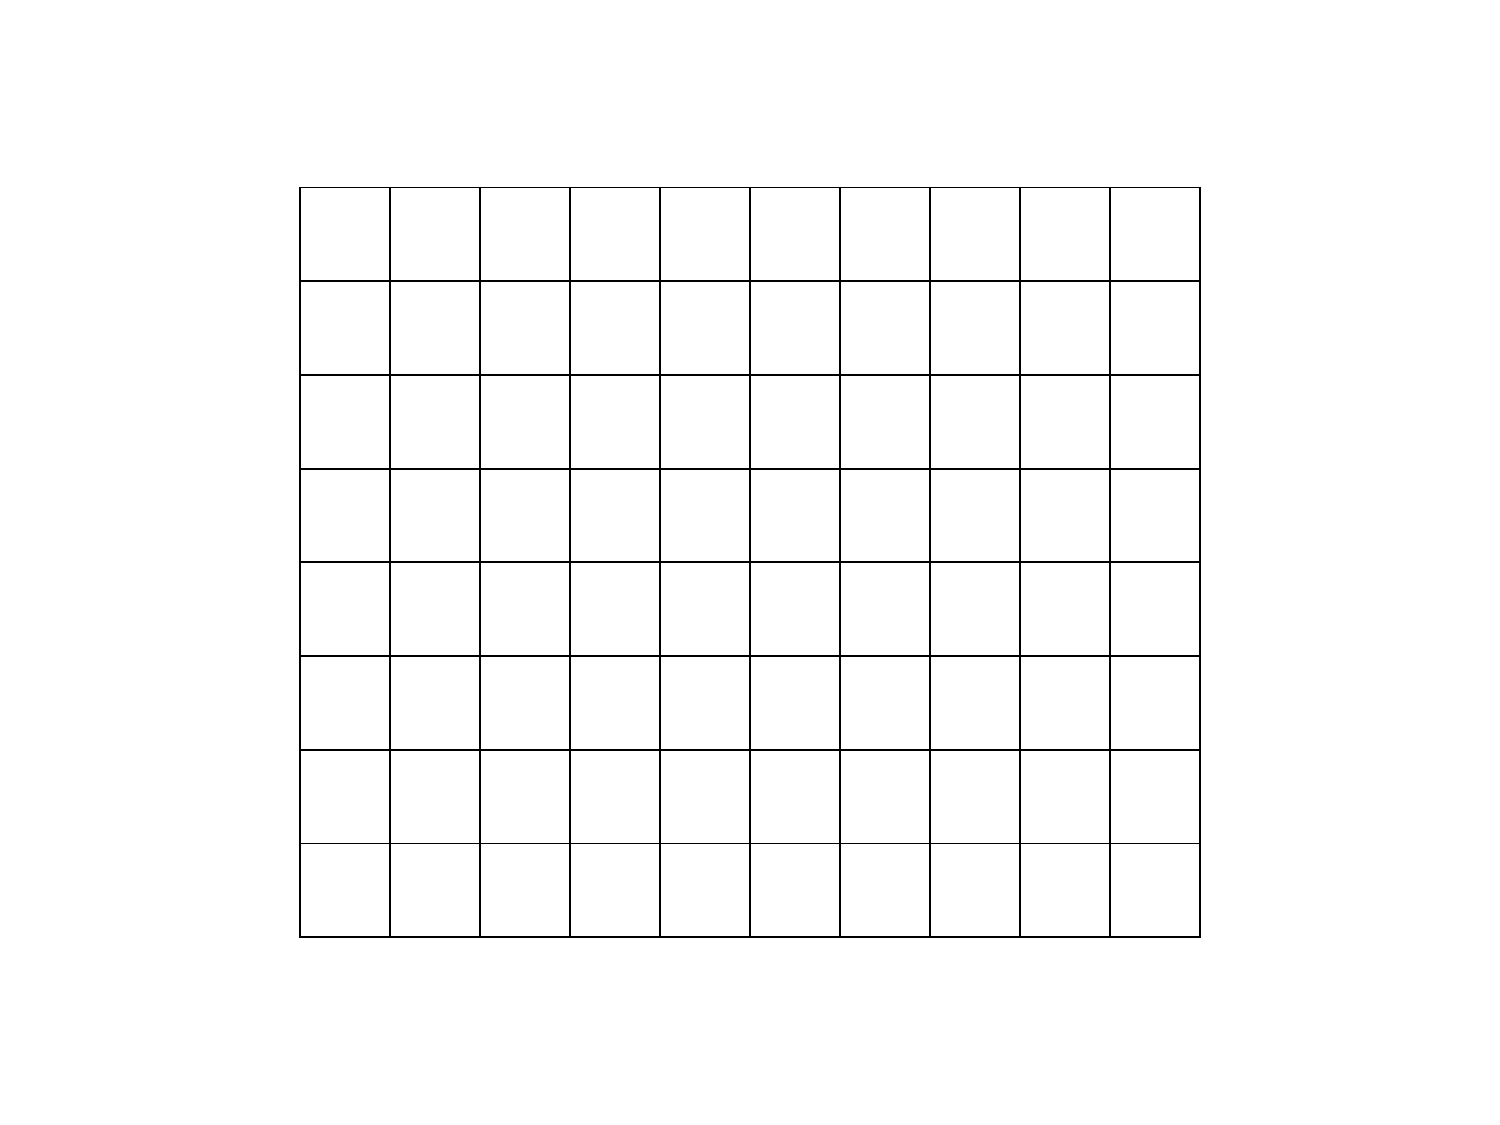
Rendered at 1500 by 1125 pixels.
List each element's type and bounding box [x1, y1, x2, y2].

table_cell [661, 844, 749, 936]
table_cell [571, 470, 659, 561]
table_header [1111, 188, 1199, 280]
table_cell [751, 376, 839, 468]
table_cell [931, 844, 1019, 936]
table_cell [1111, 282, 1199, 374]
table_cell [301, 563, 389, 655]
table_cell [481, 844, 569, 936]
table_cell [481, 282, 569, 374]
table_cell [1021, 657, 1109, 749]
table_cell [301, 282, 389, 374]
table_cell [661, 470, 749, 561]
table_cell [391, 751, 479, 843]
table_cell [301, 376, 389, 468]
table_cell [931, 563, 1019, 655]
table_cell [661, 282, 749, 374]
table_header [391, 188, 479, 280]
table_cell [571, 376, 659, 468]
table_cell [661, 657, 749, 749]
table_cell [1021, 563, 1109, 655]
table_cell [841, 657, 929, 749]
table_cell [751, 657, 839, 749]
table_header [571, 188, 659, 280]
table_cell [931, 376, 1019, 468]
table_cell [571, 563, 659, 655]
table_cell [661, 563, 749, 655]
table_cell [841, 376, 929, 468]
table_cell [1111, 470, 1199, 561]
table_cell [1111, 376, 1199, 468]
table_cell [661, 376, 749, 468]
table_header [841, 188, 929, 280]
table_cell [301, 751, 389, 843]
table_cell [301, 470, 389, 561]
table_header [931, 188, 1019, 280]
table_cell [301, 657, 389, 749]
table_cell [481, 376, 569, 468]
table_cell [931, 282, 1019, 374]
table_cell [1021, 282, 1109, 374]
table_cell [751, 563, 839, 655]
table_cell [751, 282, 839, 374]
table_cell [391, 657, 479, 749]
table_cell [931, 470, 1019, 561]
table_cell [1021, 844, 1109, 936]
table_cell [391, 376, 479, 468]
table_cell [1021, 470, 1109, 561]
table_cell [391, 470, 479, 561]
table_cell [1111, 751, 1199, 843]
table_cell [841, 844, 929, 936]
table_cell [391, 563, 479, 655]
table_header [301, 188, 389, 280]
table_header [481, 188, 569, 280]
table_header [1021, 188, 1109, 280]
table_cell [481, 563, 569, 655]
table_cell [571, 844, 659, 936]
table_cell [481, 470, 569, 561]
table_cell [481, 657, 569, 749]
table_cell [1111, 844, 1199, 936]
table_cell [301, 844, 389, 936]
table_cell [1111, 563, 1199, 655]
table_cell [841, 563, 929, 655]
table_cell [751, 844, 839, 936]
table_cell [1021, 376, 1109, 468]
table_cell [841, 282, 929, 374]
table_cell [841, 751, 929, 843]
table_cell [391, 282, 479, 374]
table_cell [571, 751, 659, 843]
table_cell [841, 470, 929, 561]
table_cell [571, 657, 659, 749]
table_header [661, 188, 749, 280]
table_cell [751, 751, 839, 843]
table_cell [931, 751, 1019, 843]
table_cell [751, 470, 839, 561]
table_cell [391, 844, 479, 936]
table_cell [661, 751, 749, 843]
table_cell [571, 282, 659, 374]
table_header [751, 188, 839, 280]
table_cell [1021, 751, 1109, 843]
table_cell [931, 657, 1019, 749]
table_cell [1111, 657, 1199, 749]
table_cell [481, 751, 569, 843]
